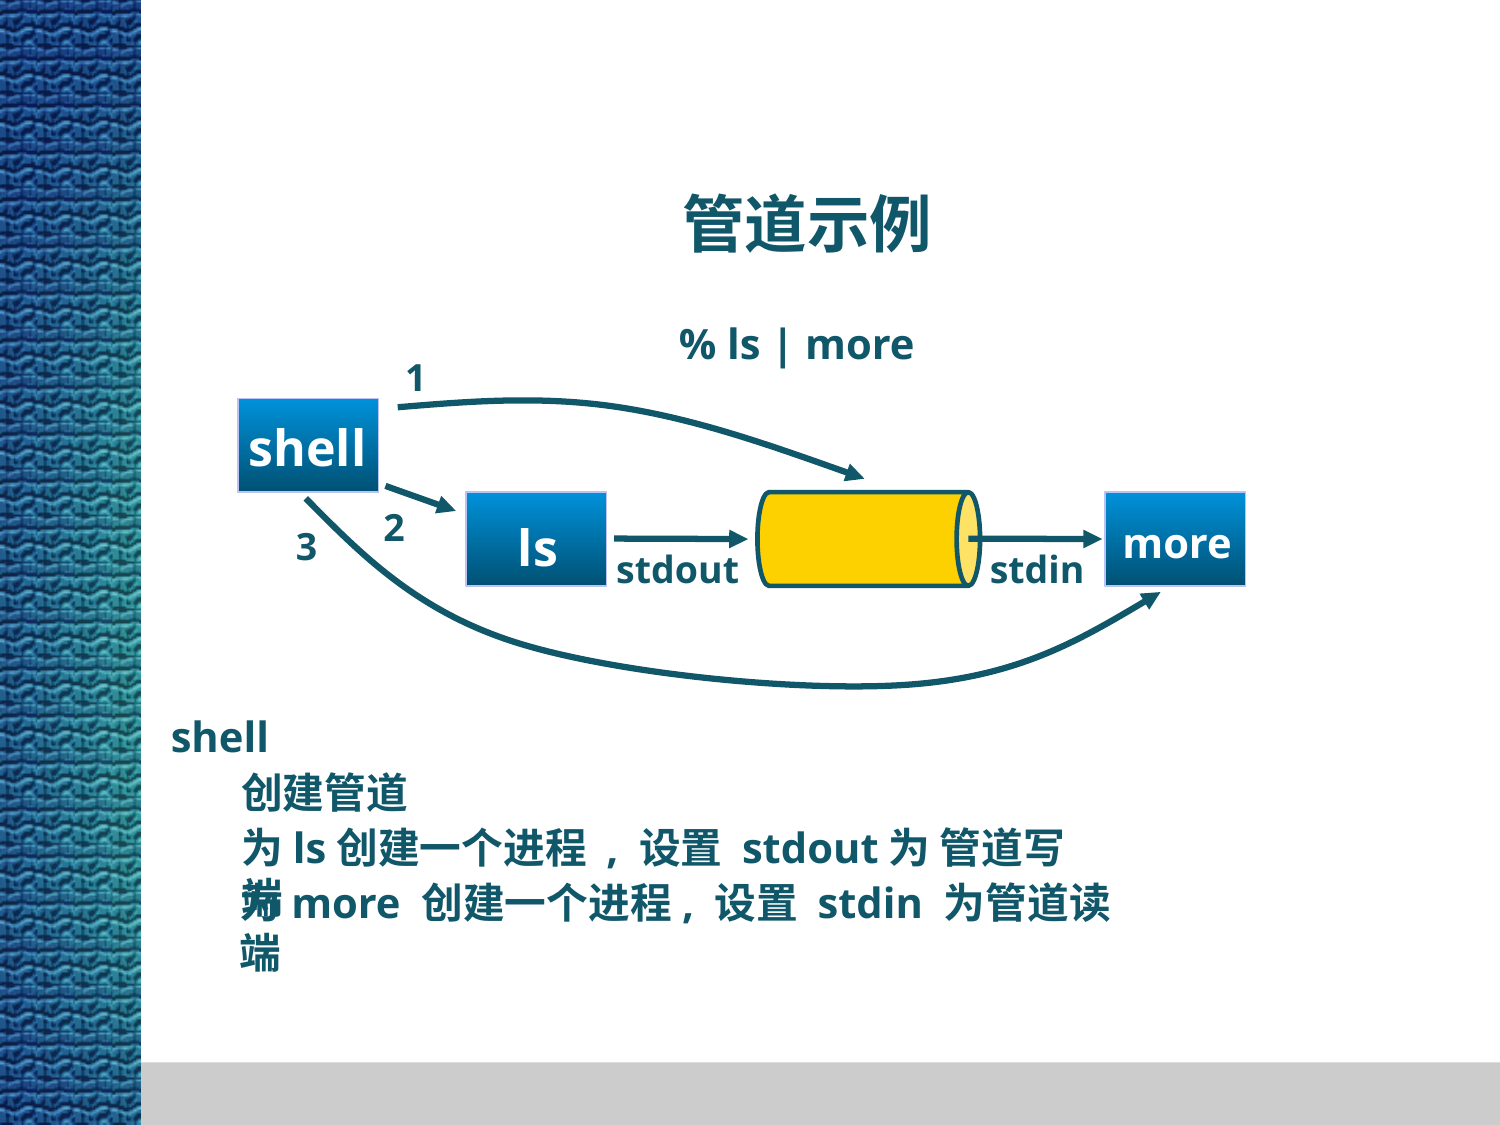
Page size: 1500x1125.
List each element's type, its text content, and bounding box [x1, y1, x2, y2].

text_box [155, 702, 449, 819]
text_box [368, 485, 778, 490]
picture [0, 0, 141, 1125]
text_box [280, 491, 1254, 694]
text_box 为more 创建一个进程, 设置 stdin 为管道读端 [224, 868, 1144, 931]
text_box % ls | more [663, 310, 957, 345]
text_box 为ls创建一个进程 , 设置 stdout为 管道写端 [226, 814, 1102, 897]
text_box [233, 346, 981, 587]
text_box 管道示例 [132, 177, 1483, 262]
